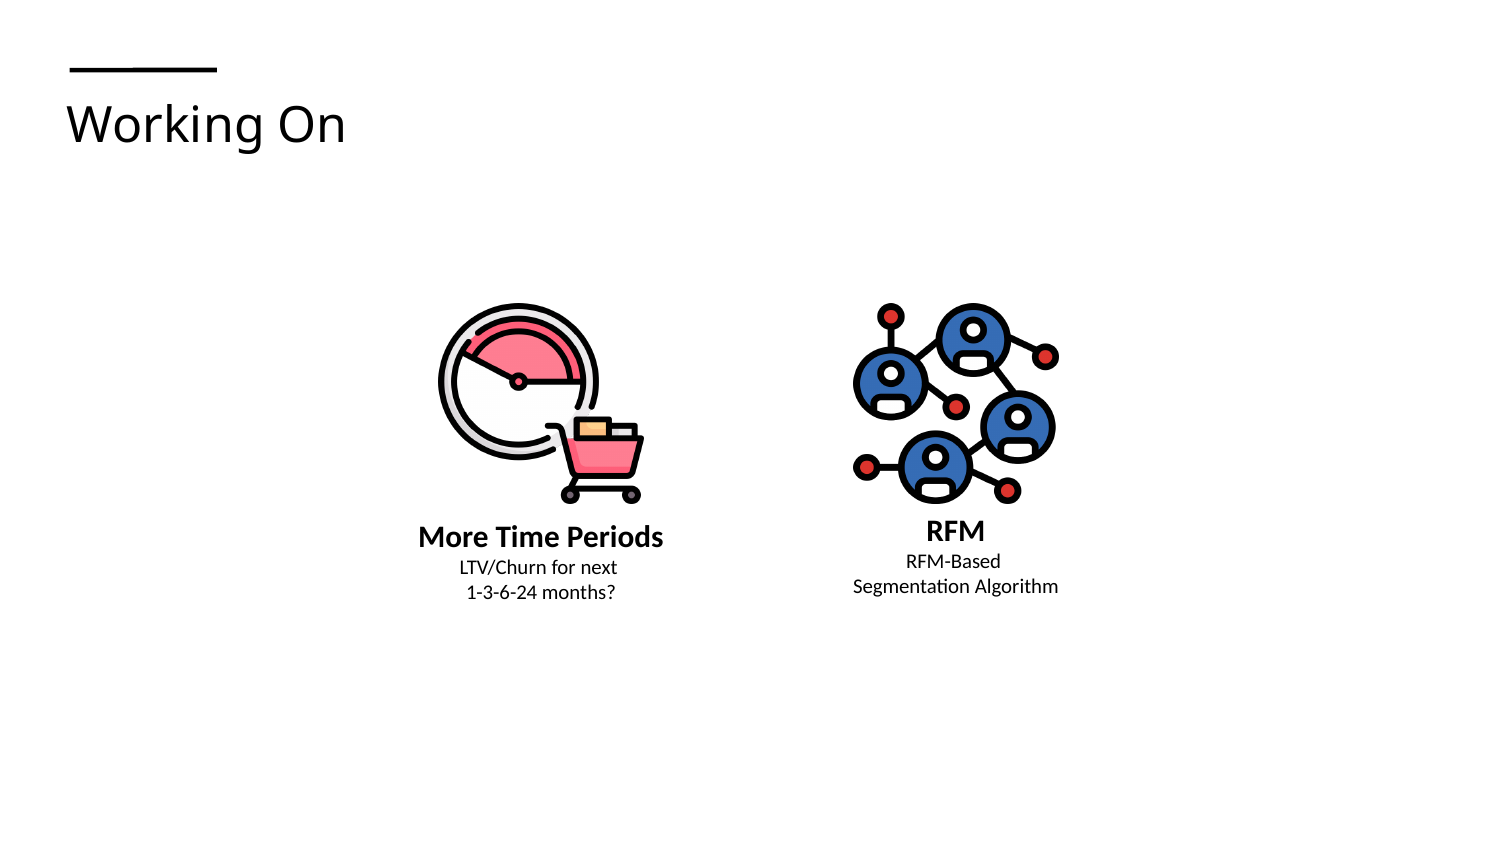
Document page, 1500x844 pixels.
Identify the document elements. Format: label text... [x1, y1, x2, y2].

text_box RFM RFM-Based Segmentation Algorithm [812, 505, 1100, 602]
text_box More Time Periods LTV/Churn for next 1-3-6-24 months? [400, 523, 682, 635]
text_box Working On [51, 82, 1374, 163]
picture [852, 302, 1060, 504]
picture [437, 302, 644, 504]
